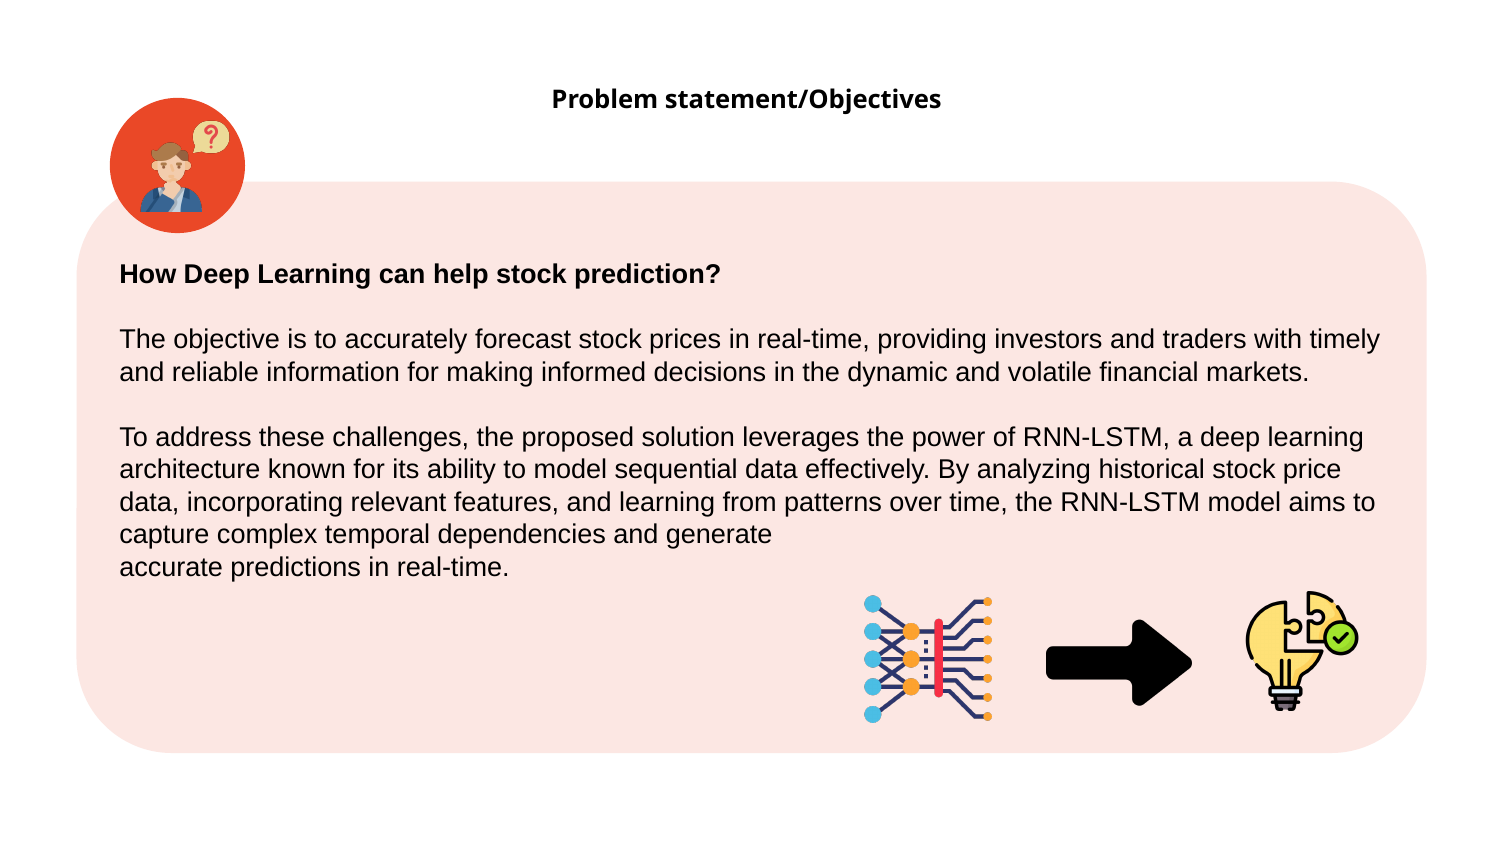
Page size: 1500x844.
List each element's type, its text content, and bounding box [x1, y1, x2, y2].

text_box [142, 223, 213, 234]
text_box [240, 139, 246, 192]
title Problem statement/Objectives [75, 67, 1425, 129]
picture [859, 590, 996, 727]
picture [1242, 590, 1362, 711]
picture [136, 116, 235, 215]
text_box [109, 97, 223, 215]
text_box How Deep Learning can help stock prediction? The objective is to accurately forecast stock prices in real-time, providing investors and traders with timely and reliable information for making informed decisions in the dynamic and volatile financial markets. To address these challenges, the proposed solution leverages the power of RNN-LSTM, a deep learning architecture known for its ability to model sequential data effectively. By analyzing historical stock price data, incorporating relevant features, and learning from patterns over time, the RNN-LSTM model aims to capture complex temporal dependencies and generate accurate predictions in real-time. [76, 181, 1427, 754]
picture [1045, 589, 1192, 736]
